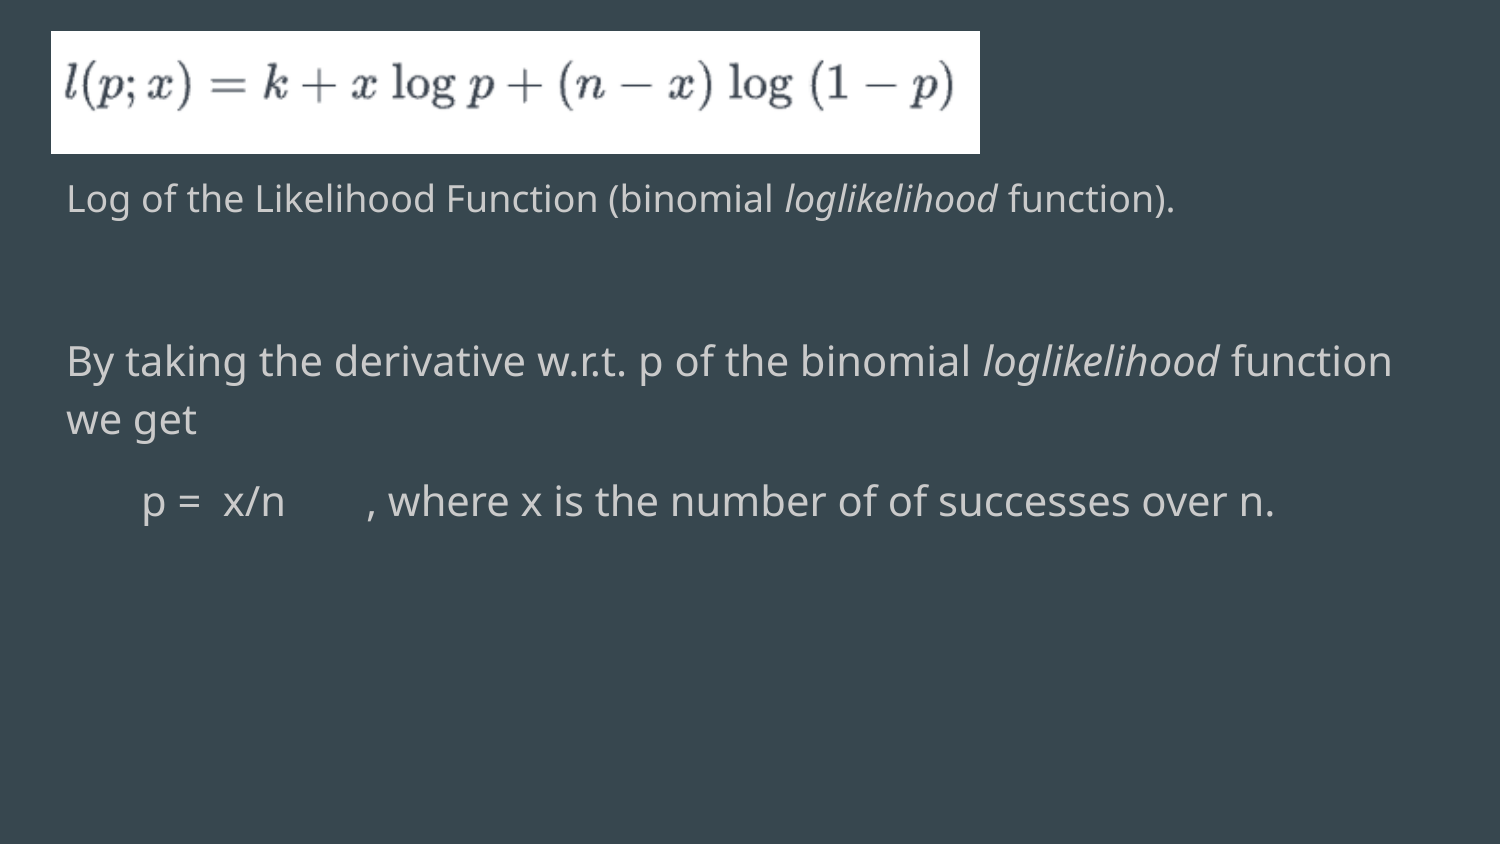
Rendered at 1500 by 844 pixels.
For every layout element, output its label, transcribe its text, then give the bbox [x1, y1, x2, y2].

picture [50, 31, 980, 154]
list Log of the Likelihood Function (binomial loglikelihood function). By taking the derivative w.r.t. p of the binomial loglikelihood function we get p = x/n , where x is the number of of successes over n. [51, 153, 1449, 750]
